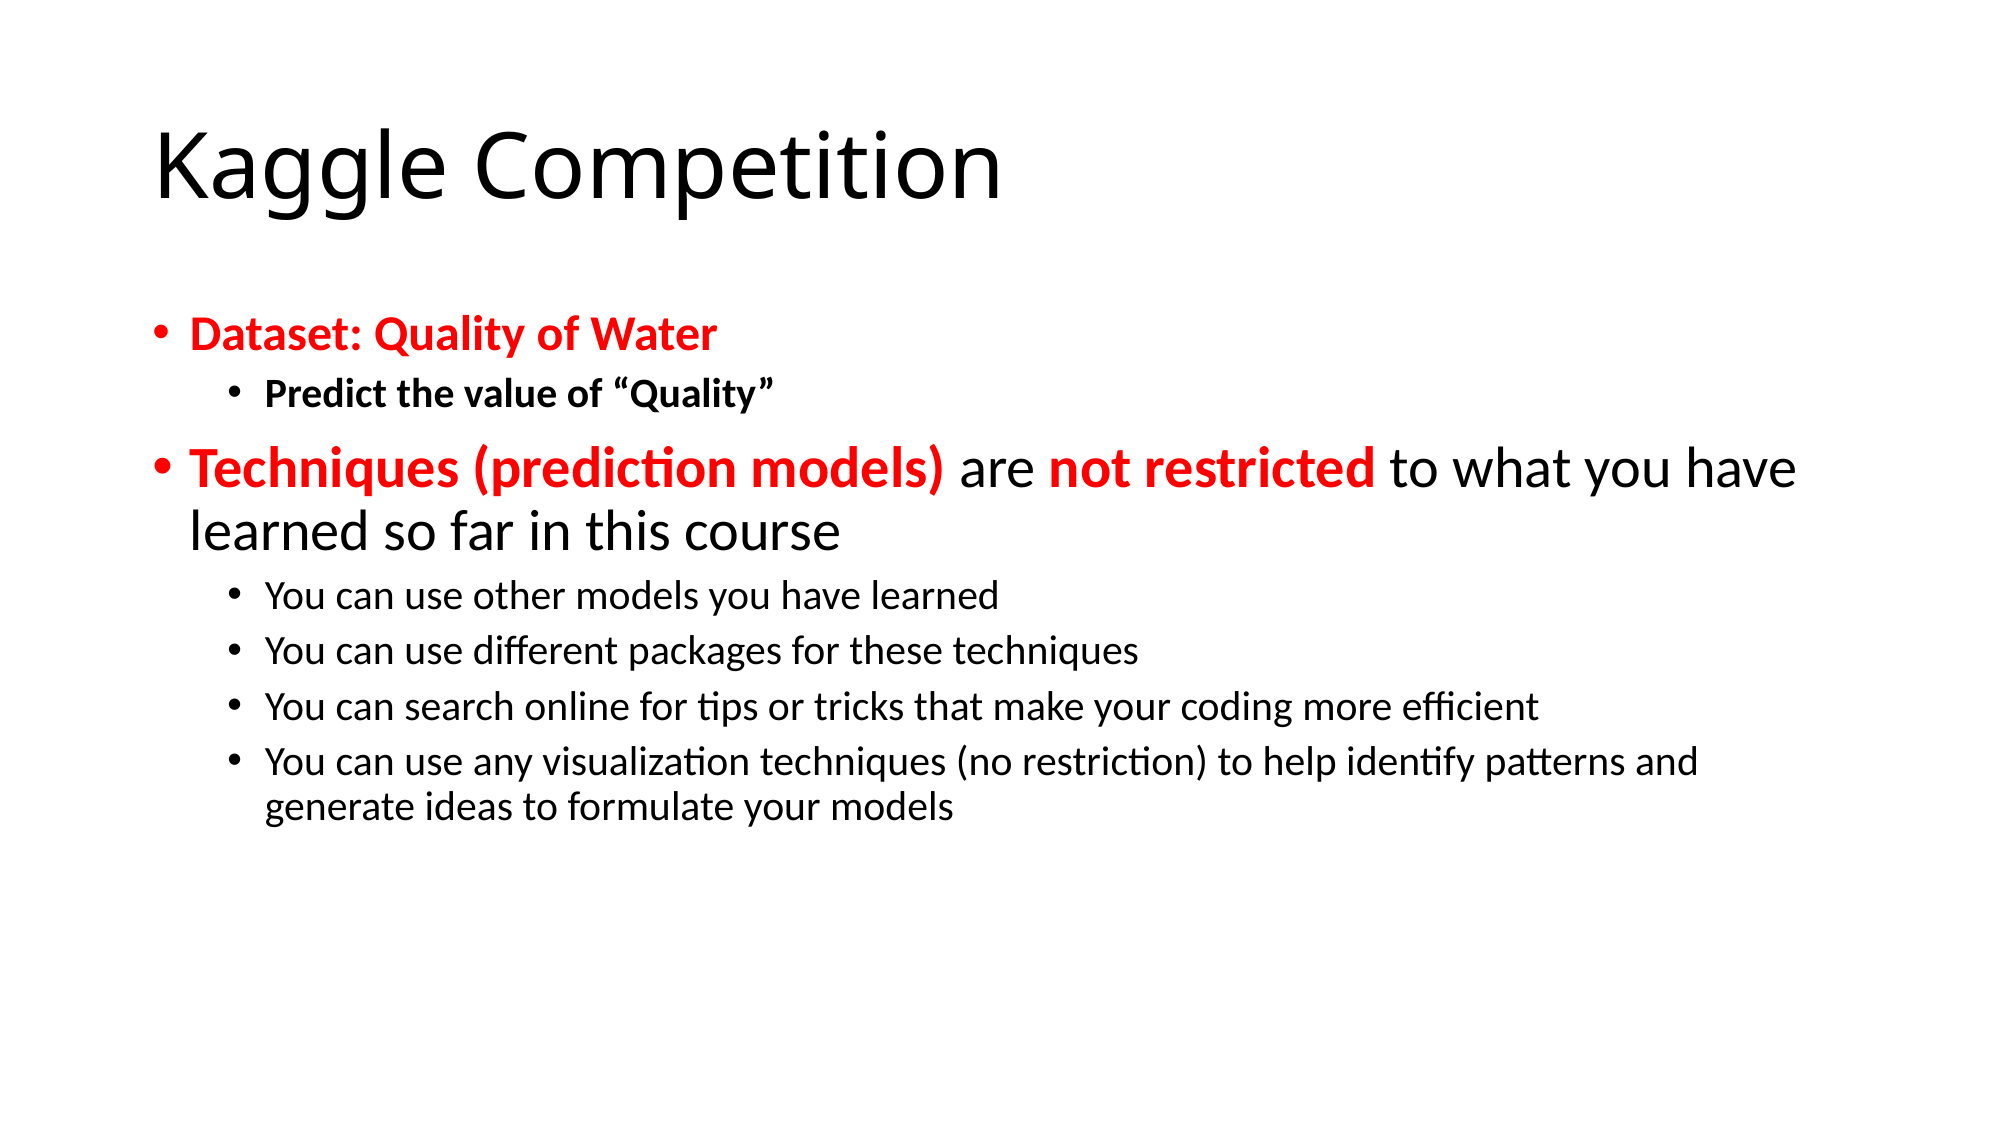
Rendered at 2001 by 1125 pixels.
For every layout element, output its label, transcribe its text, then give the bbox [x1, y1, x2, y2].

title Kaggle Competition [137, 59, 1863, 278]
list Dataset: Quality of Water Predict the value of “Quality” Techniques (prediction models) are not restricted to what you have learned so far in this course You can use other models you have learned You can use different packages for these techniques You can search online for tips or tricks that make your coding more efficient You can use any visualization techniques (no restriction) to help identify patterns and generate ideas to formulate your models [137, 299, 1863, 1014]
